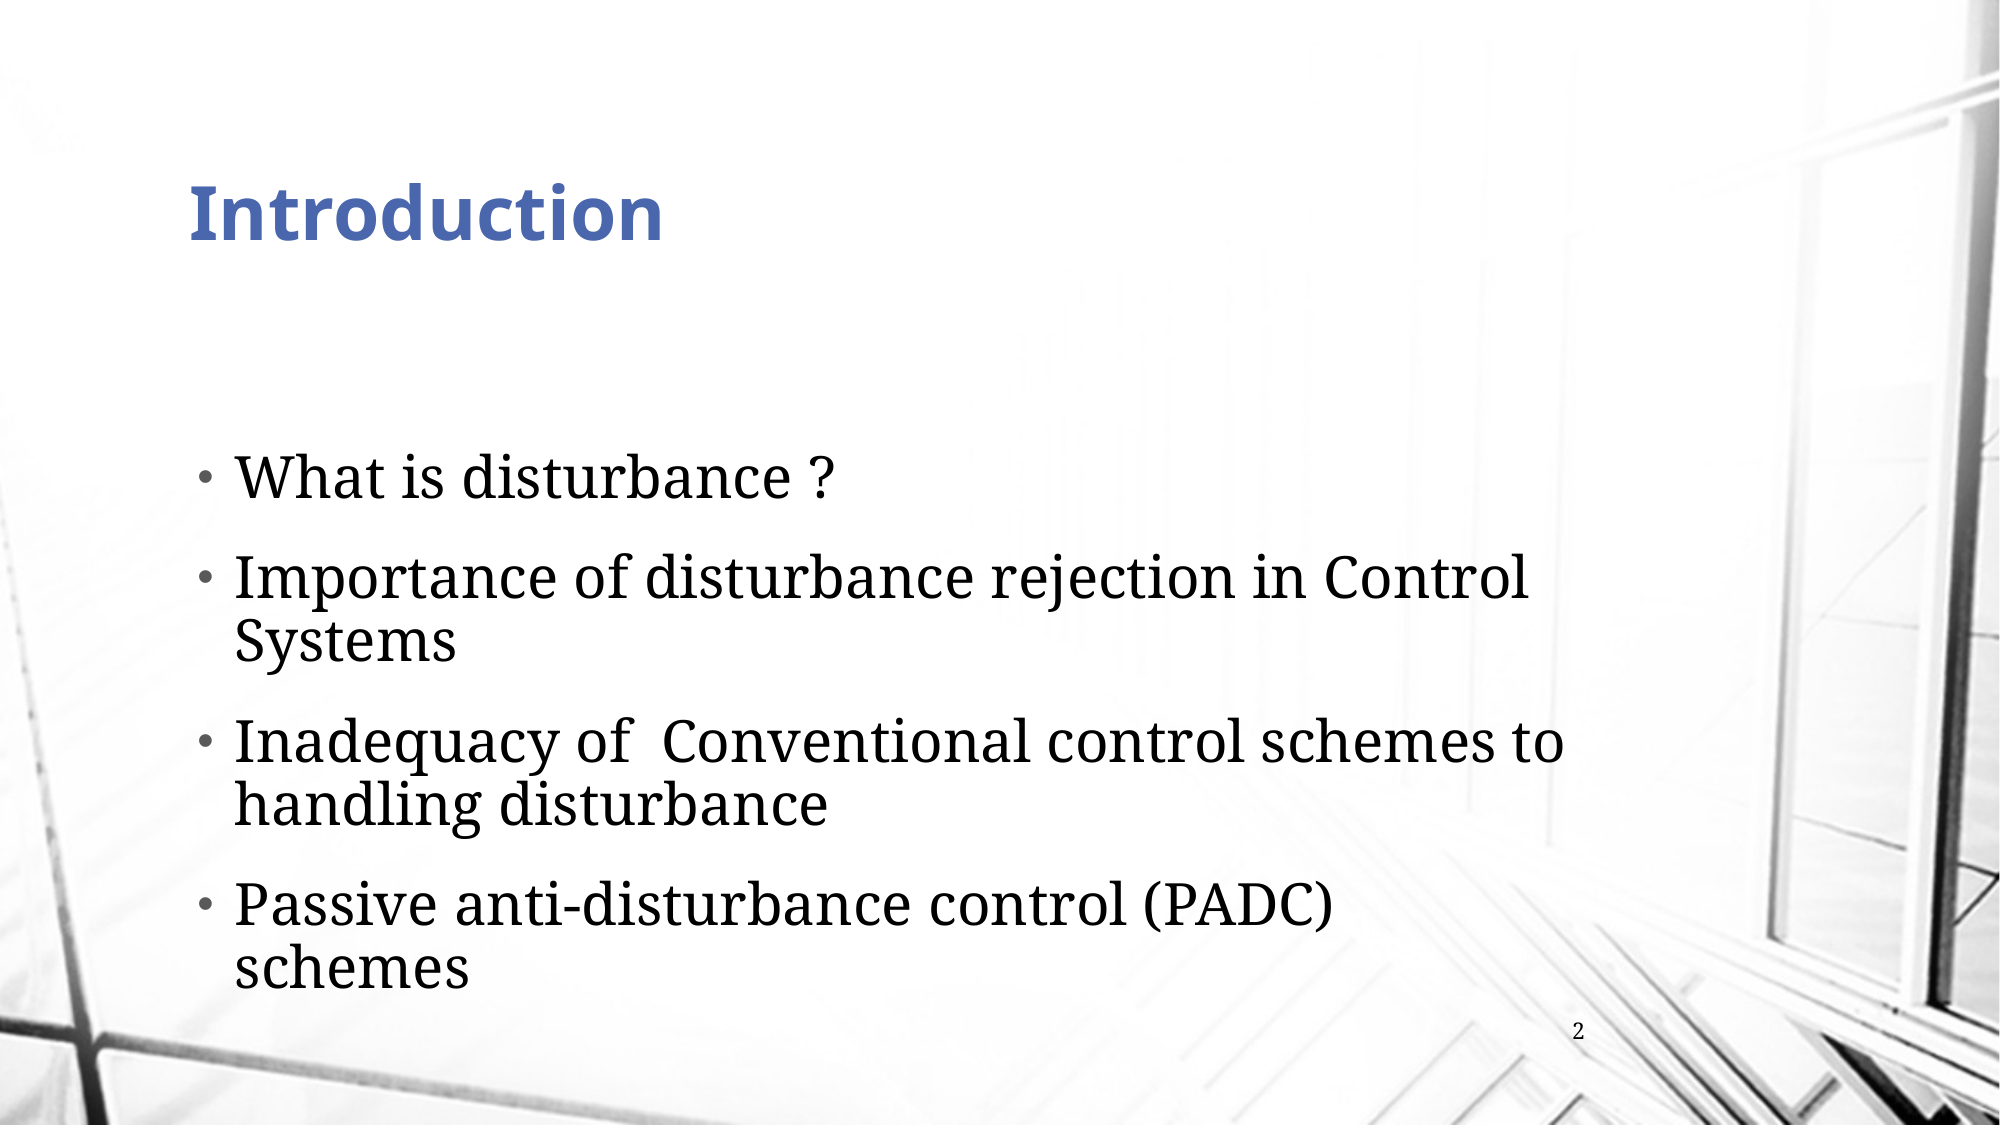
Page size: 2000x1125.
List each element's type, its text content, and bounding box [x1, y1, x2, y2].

list What is disturbance ? Importance of disturbance rejection in Control Systems Inadequacy of Conventional control schemes to handling disturbance Passive anti-disturbance control (PADC) schemes [174, 440, 1600, 1125]
slide_number 2 [1399, 1009, 1600, 1055]
title Introduction [174, 87, 1600, 263]
picture [0, 0, 2000, 1125]
